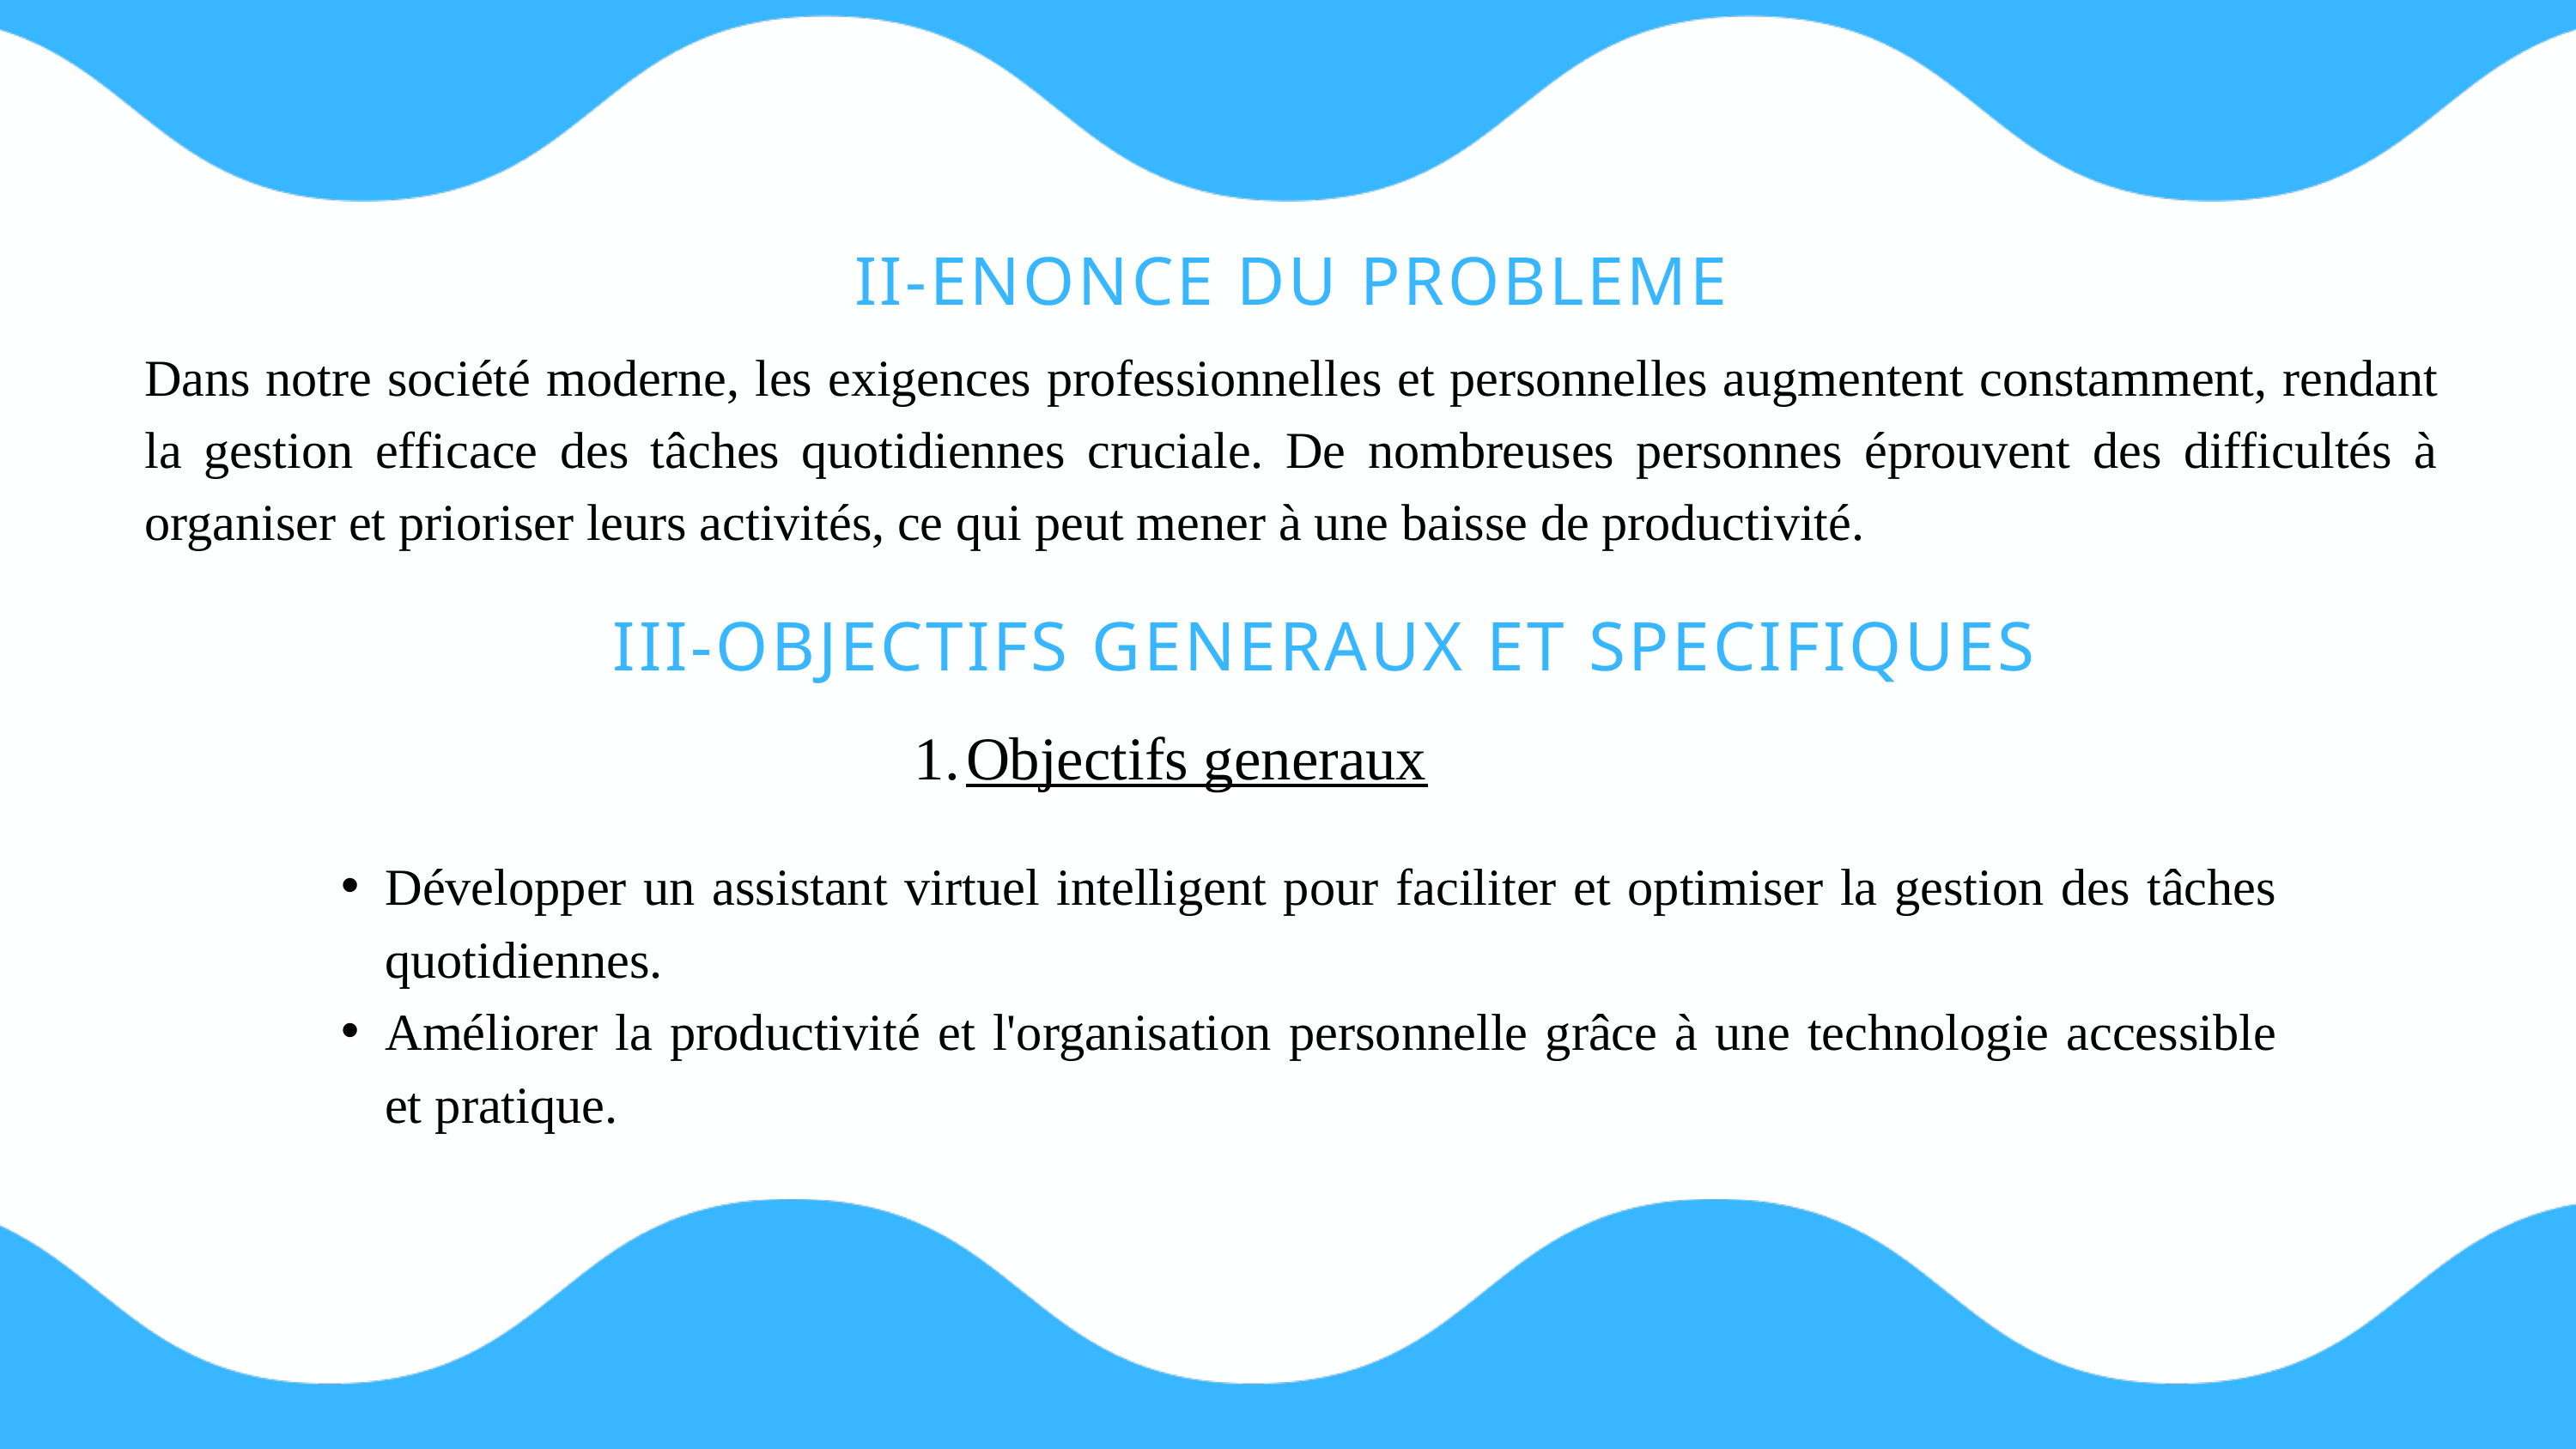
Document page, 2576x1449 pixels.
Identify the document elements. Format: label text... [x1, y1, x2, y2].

text_box [0, 0, 2576, 202]
text_box Dans notre société moderne, les exigences professionnelles et personnelles augmentent constamment, rendant la gestion efficace des tâches quotidiennes cruciale. De nombreuses personnes éprouvent des difficultés à organiser et prioriser leurs activités, ce qui peut mener à une baisse de productivité. [144, 334, 2439, 551]
text_box [0, 1199, 2576, 1449]
text_box II-ENONCE DU PROBLEME [564, 227, 2019, 318]
text_box III-OBJECTIFS GENERAUX ET SPECIFIQUES [184, 591, 2467, 684]
text_box Objectifs generaux [853, 706, 1437, 792]
text_box Développer un assistant virtuel intelligent pour faciliter et optimiser la gestion des tâches quotidiennes. Améliorer la productivité et l'organisation personnelle grâce à une technologie accessible et pratique. [296, 843, 2280, 1134]
